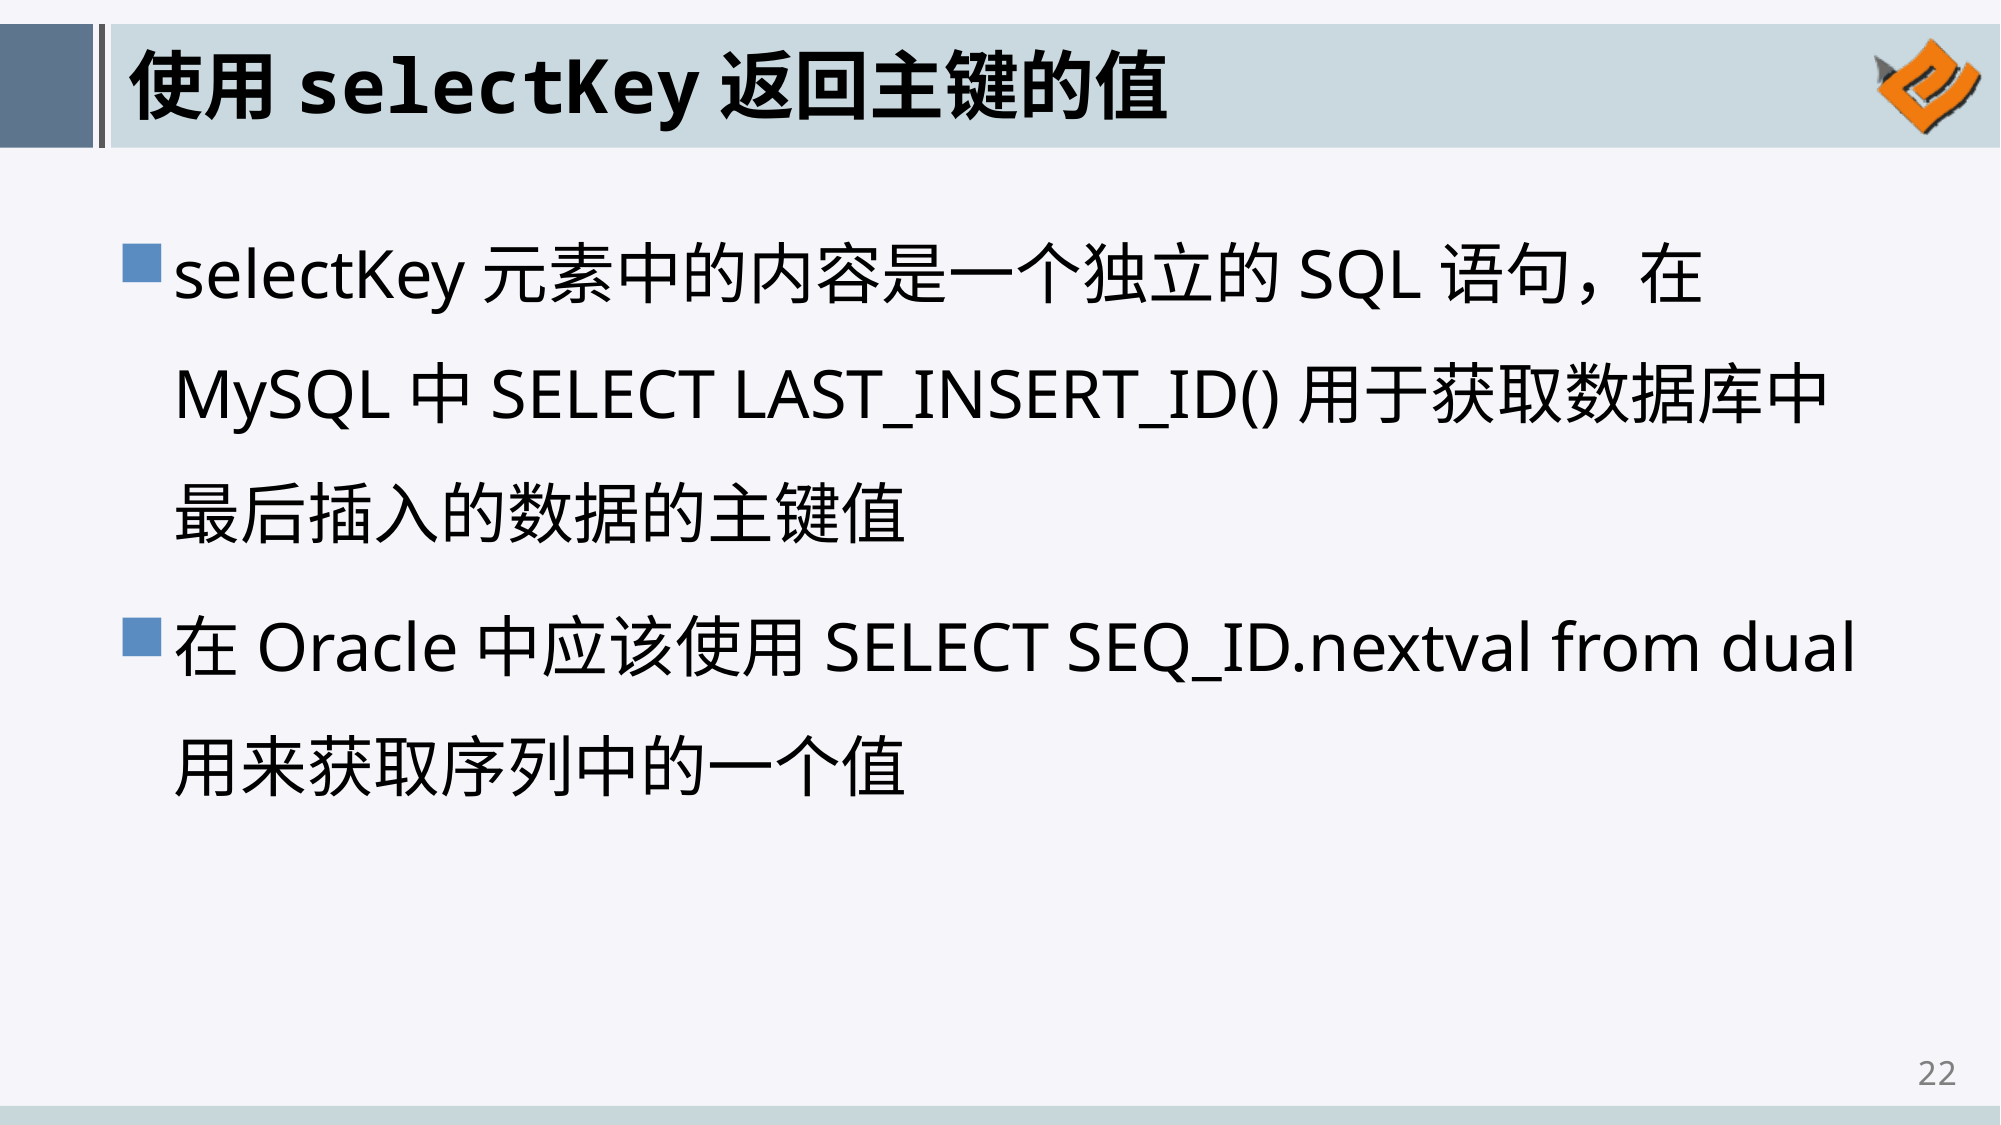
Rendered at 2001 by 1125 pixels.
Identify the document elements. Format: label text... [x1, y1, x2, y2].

title 使用selectKey返回主键的值 [114, 30, 1845, 141]
list selectKey元素中的内容是一个独立的SQL语句，在MySQL中SELECT LAST_INSERT_ID()用于获取数据库中最后插入的数据的主键值 在Oracle中应该使用SELECT SEQ_ID.nextval from dual 用来获取序列中的一个值 [102, 184, 1898, 1035]
picture [1874, 38, 1981, 134]
